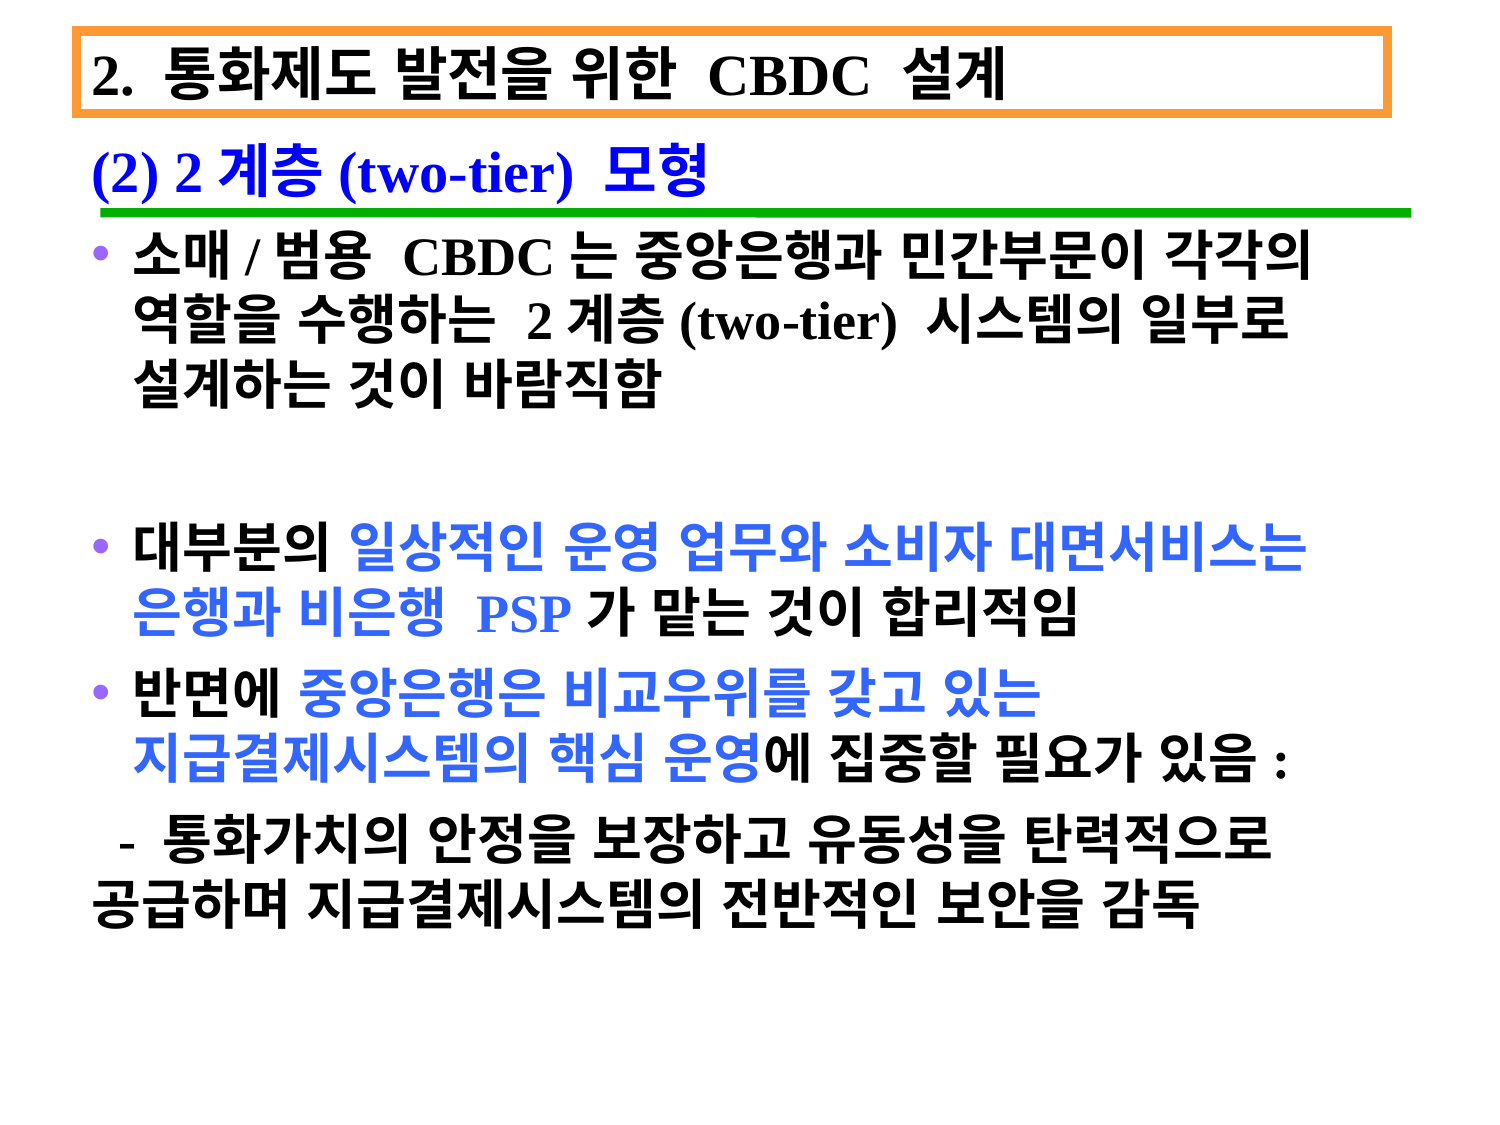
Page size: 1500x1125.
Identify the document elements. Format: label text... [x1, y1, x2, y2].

text_box (2) 2계층(two-tier) 모형 소매/범용 CBDC는 중앙은행과 민간부문이 각각의 역할을 수행하는 2계층(two-tier) 시스템의 일부로 설계하는 것이 바람직함 대부분의 일상적인 운영 업무와 소비자 대면서비스는 은행과 비은행 PSP가 맡는 것이 합리적임 반면에 중앙은행은 비교우위를 갖고 있는 지급결제시스템의 핵심 운영에 집중할 필요가 있음: - 통화가치의 안정을 보장하고 유동성을 탄력적으로 공급하며 지급결제시스템의 전반적인 보안을 감독 [76, 127, 1424, 943]
text_box 2. 통화제도 발전을 위한 CBDC 설계 [76, 30, 1388, 114]
